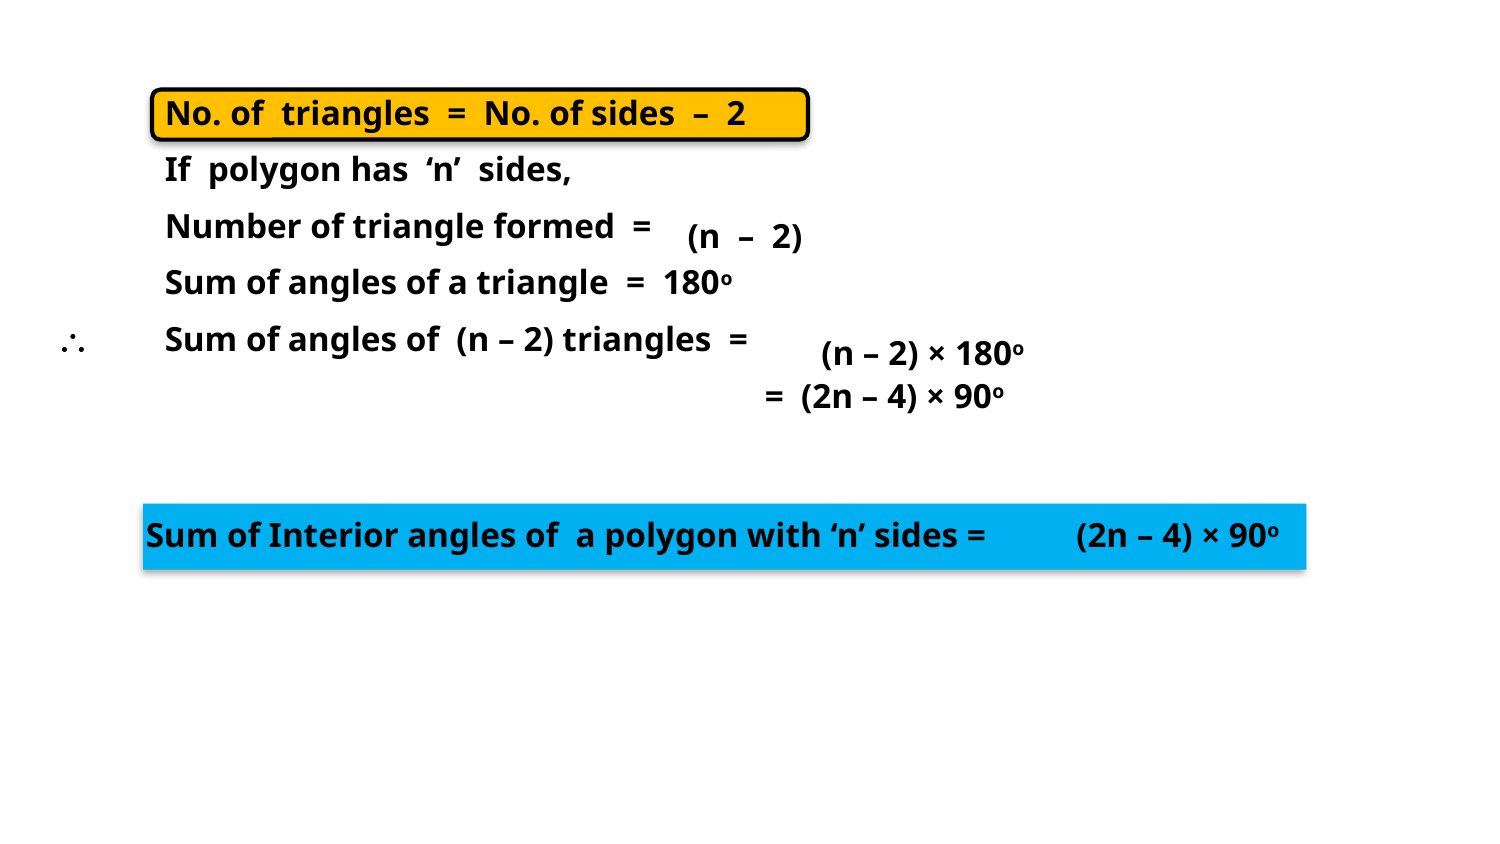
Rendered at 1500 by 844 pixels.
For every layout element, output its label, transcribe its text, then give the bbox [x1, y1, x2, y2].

text_box (n – 2) × 180o [806, 324, 1040, 380]
text_box (2n – 4) × 90o [1061, 507, 1295, 562]
text_box (n – 2) [672, 207, 818, 263]
text_box Sum of Interior angles of a polygon with ‘n’ sides = [104, 507, 1061, 562]
text_box No. of triangles = No. of sides – 2 If polygon has ‘n’ sides, Number of triangle formed = Sum of angles of a triangle = 180o \ Sum of angles of (n – 2) triangles = = (2n – 4) × 90o [0, 27, 1238, 423]
text_box [143, 503, 1307, 570]
